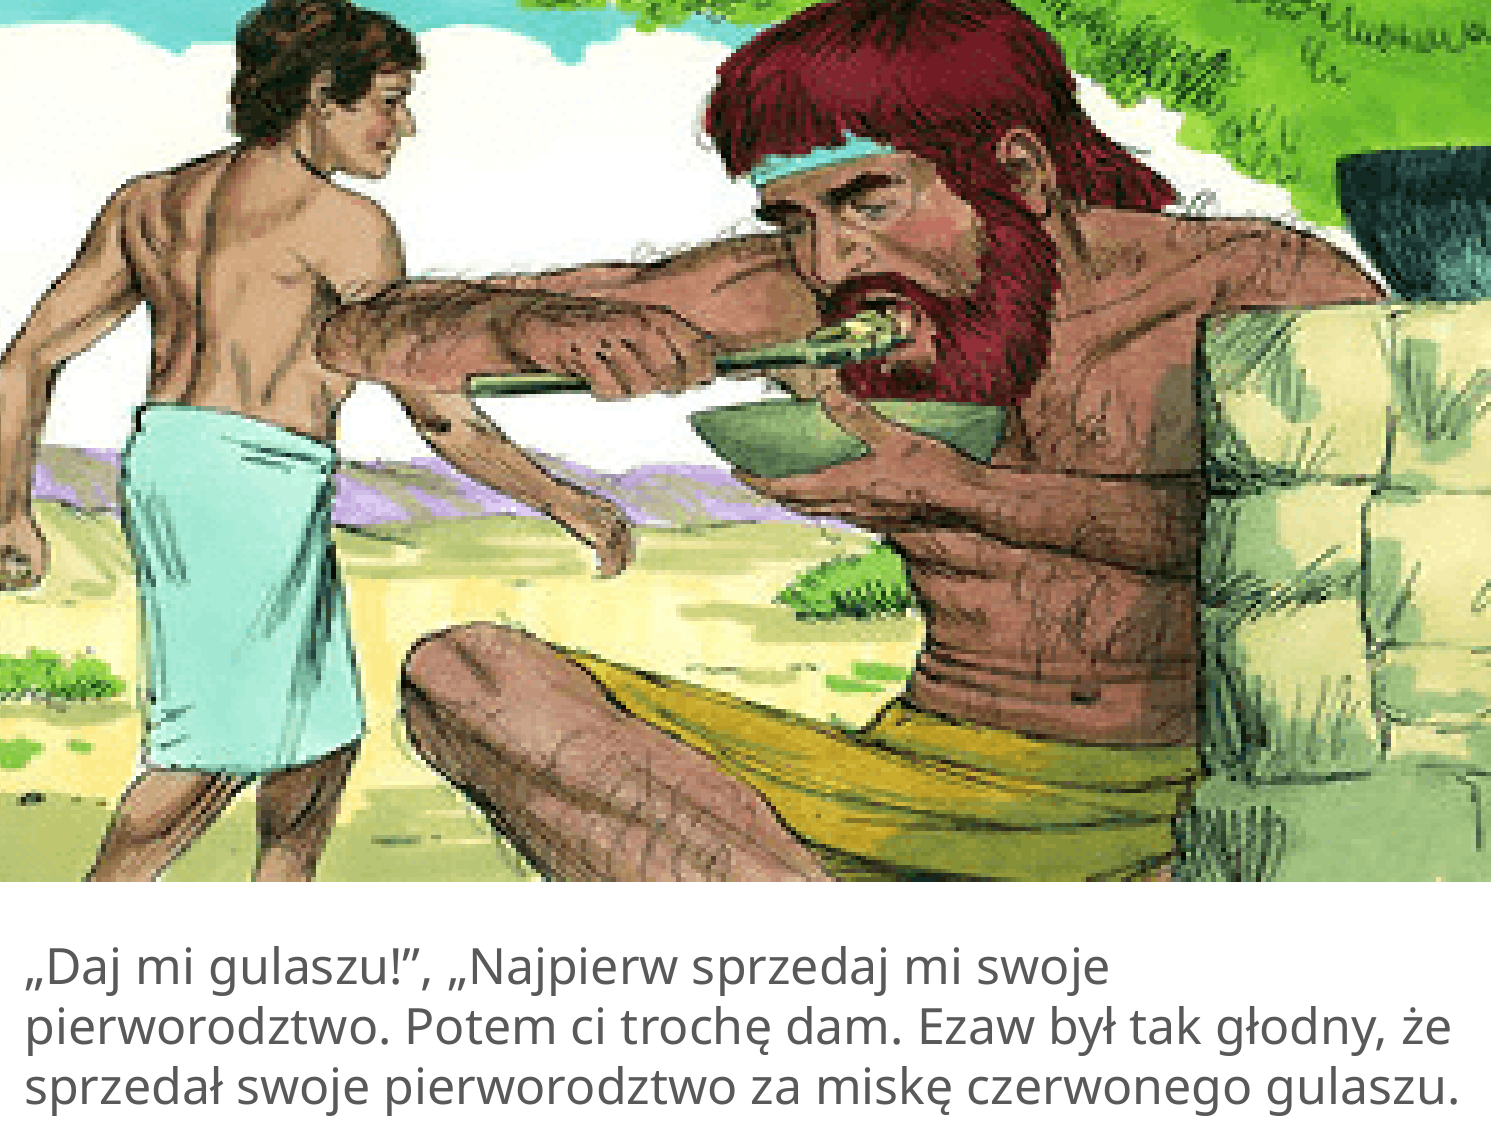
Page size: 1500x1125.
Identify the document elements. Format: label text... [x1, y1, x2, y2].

picture [0, 0, 1491, 882]
text_box „Daj mi gulaszu!”, „Najpierw sprzedaj mi swoje pierworodztwo. Potem ci trochę dam. Ezaw był tak głodny, że sprzedał swoje pierworodztwo za miskę czerwonego gulaszu. [9, 927, 1495, 1123]
